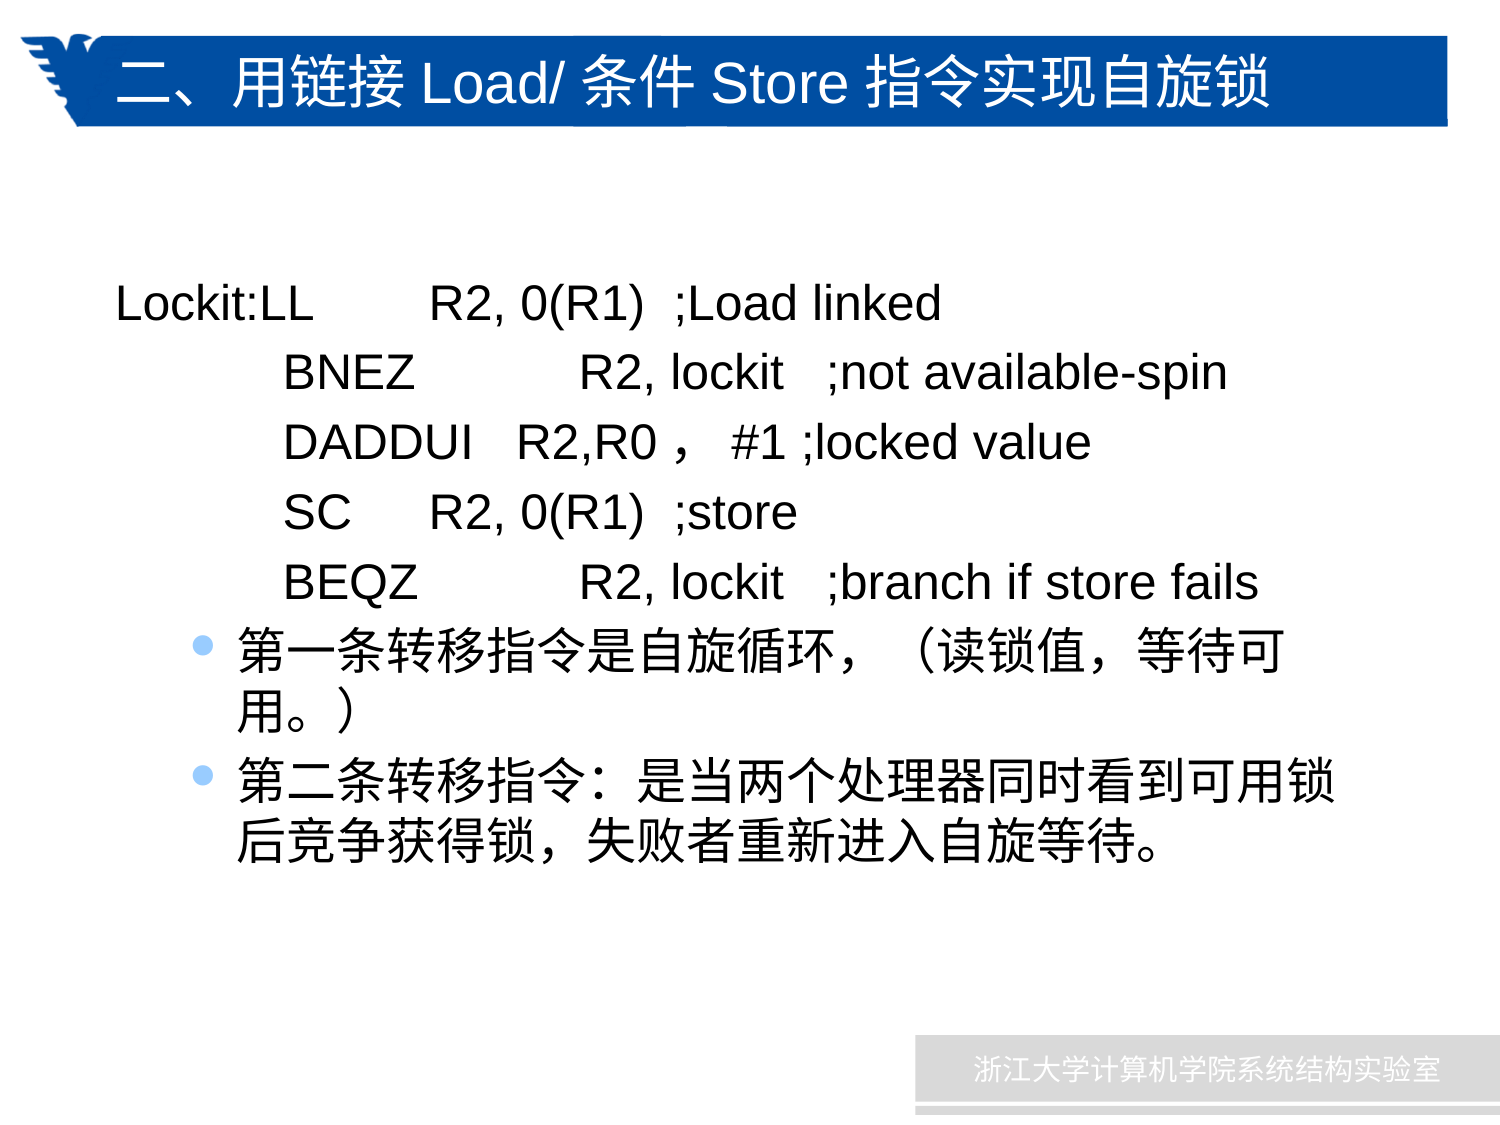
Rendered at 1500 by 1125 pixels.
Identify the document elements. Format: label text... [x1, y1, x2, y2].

title 二、用链接Load/条件Store指令实现自旋锁 [99, 37, 1347, 188]
picture [5, 19, 148, 127]
list Lockit:LL R2, 0(R1) ;Load linked BNEZ R2, lockit ;not available-spin DADDUI R2,R0，#1 ;locked value SC R2, 0(R1) ;store BEQZ R2, lockit ;branch if store fails 第一条转移指令是自旋循环，（读锁值，等待可用。） 第二条转移指令：是当两个处理器同时看到可用锁后竞争获得锁，失败者重新进入自旋等待。 [99, 262, 1400, 988]
